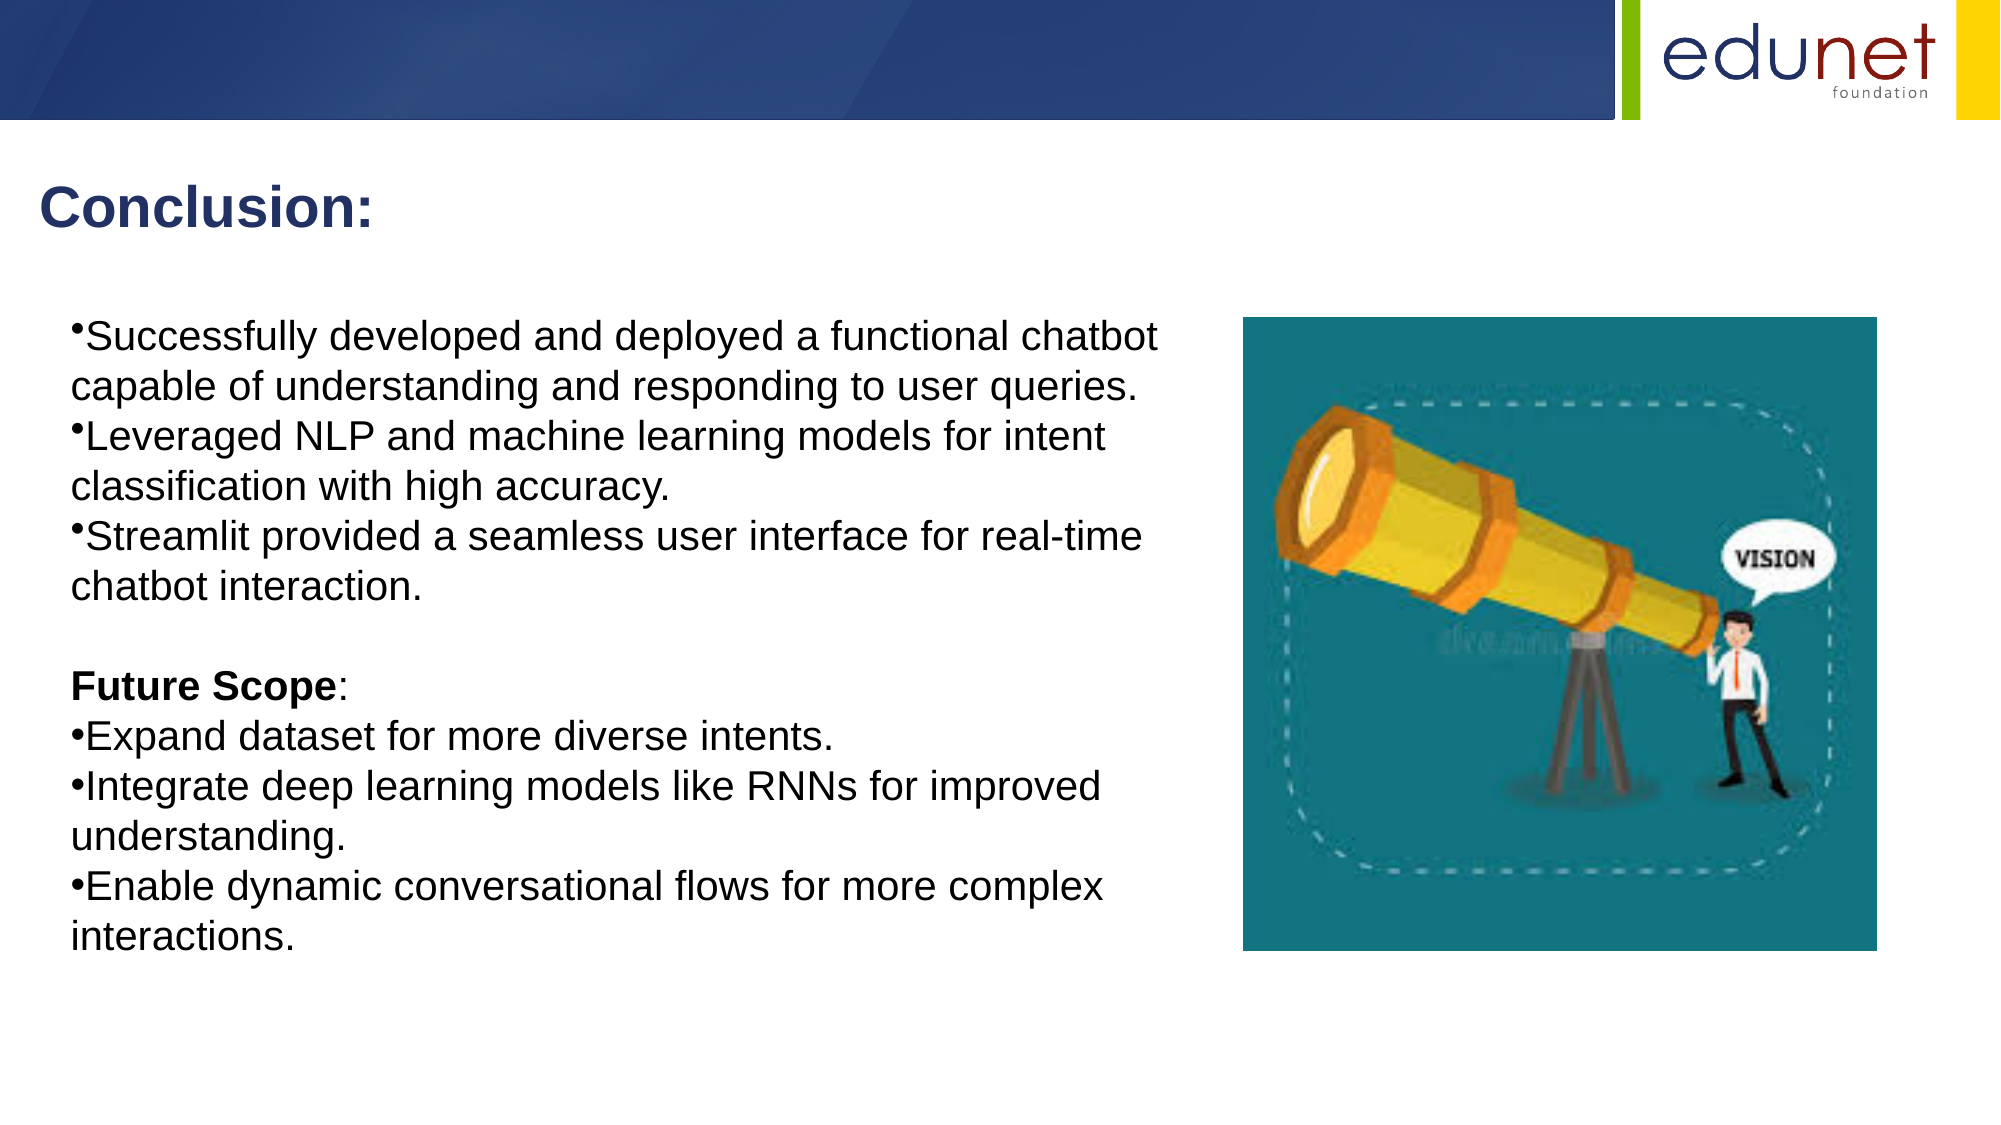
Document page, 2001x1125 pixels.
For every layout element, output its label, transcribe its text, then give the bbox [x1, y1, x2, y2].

picture [1243, 317, 1877, 951]
picture [1652, 12, 1948, 108]
text_box Successfully developed and deployed a functional chatbot capable of understanding and responding to user queries. Leveraged NLP and machine learning models for intent classification with high accuracy. Streamlit provided a seamless user interface for real-time chatbot interaction. Future Scope: Expand dataset for more diverse intents. Integrate deep learning models like RNNs for improved understanding. Enable dynamic conversational flows for more complex interactions. [55, 251, 1282, 1017]
text_box Conclusion: [24, 162, 1026, 247]
